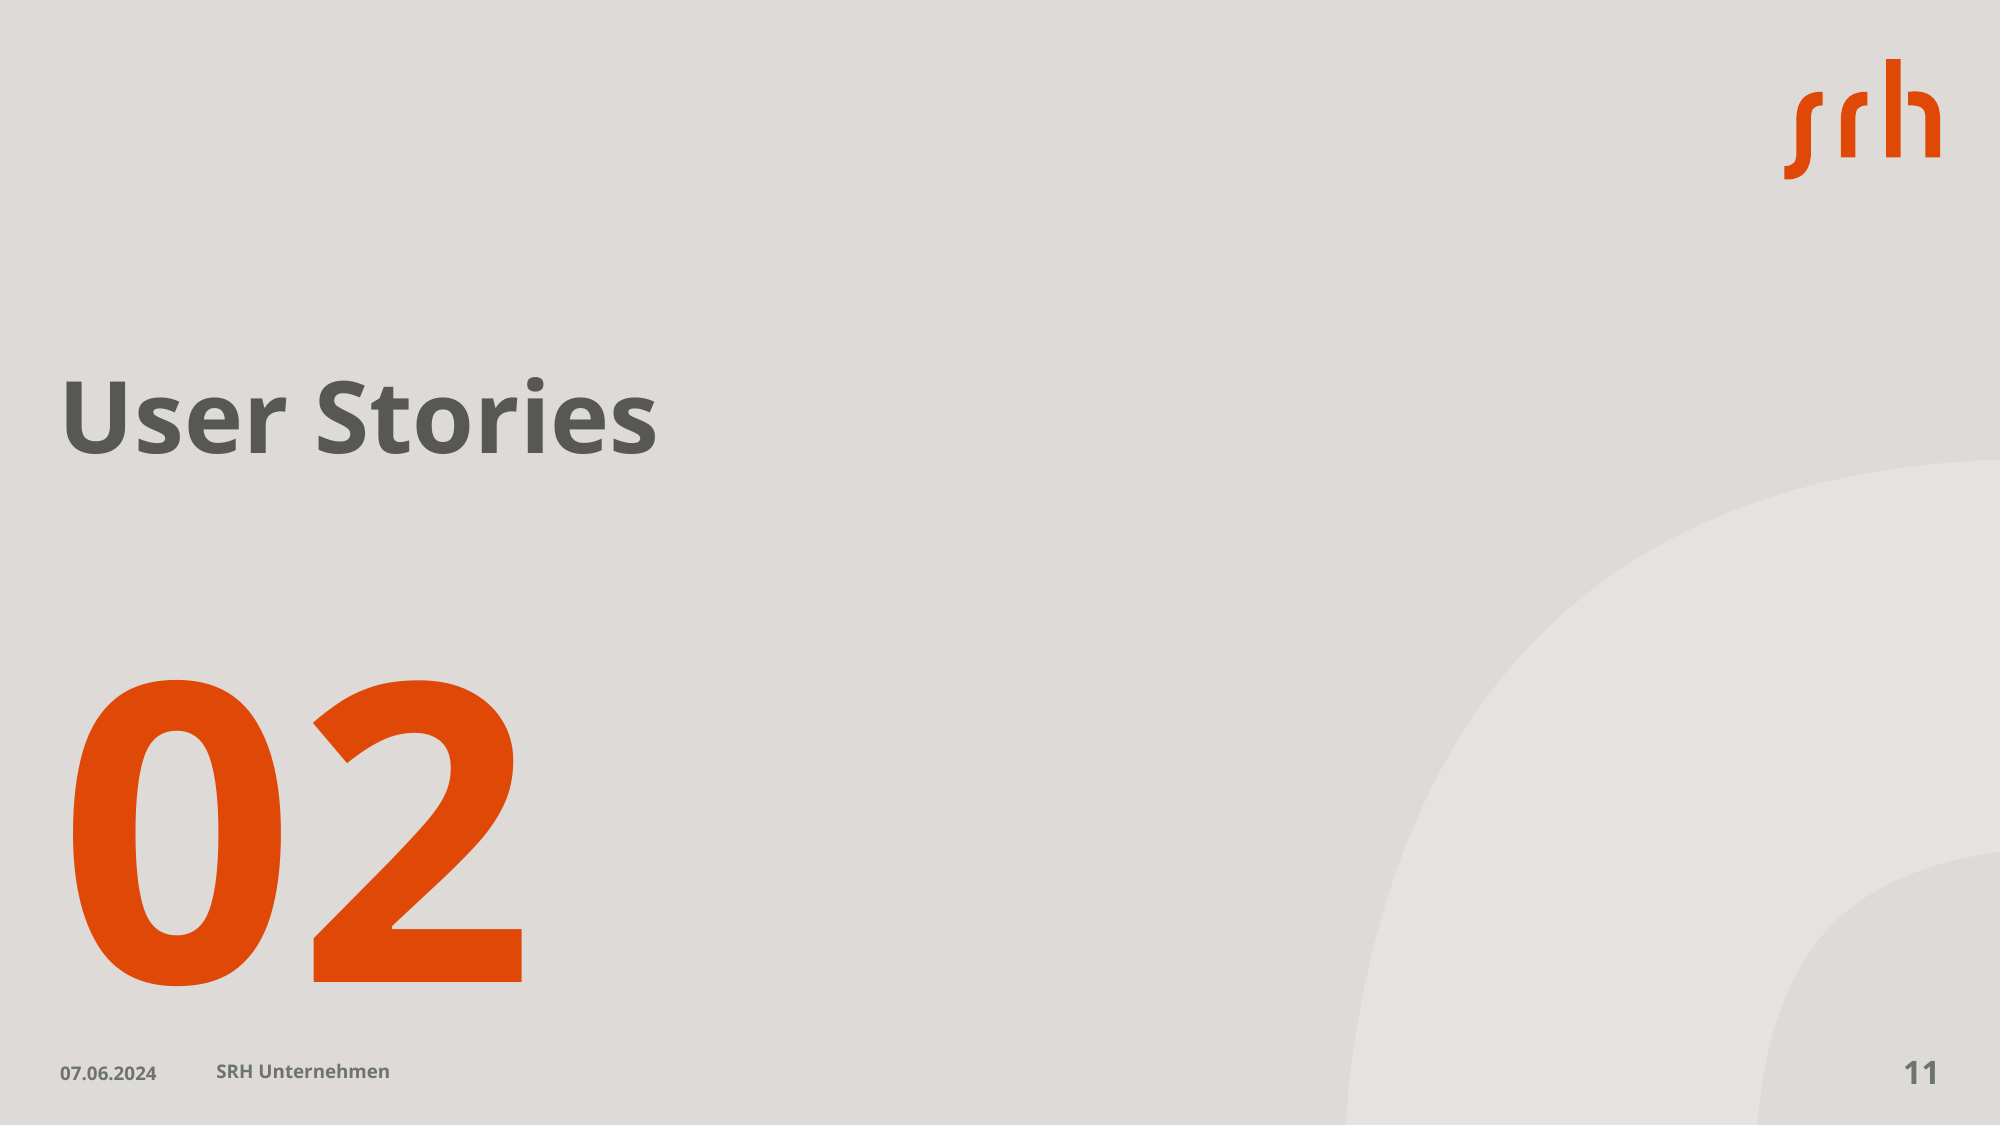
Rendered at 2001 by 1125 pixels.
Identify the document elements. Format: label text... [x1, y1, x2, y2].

footer SRH Unternehmen [216, 1042, 1283, 1103]
slide_number 11 [1828, 1044, 1941, 1104]
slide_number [60, 1042, 204, 1103]
list 02 [59, 590, 758, 1021]
title User Stories [59, 359, 1866, 591]
